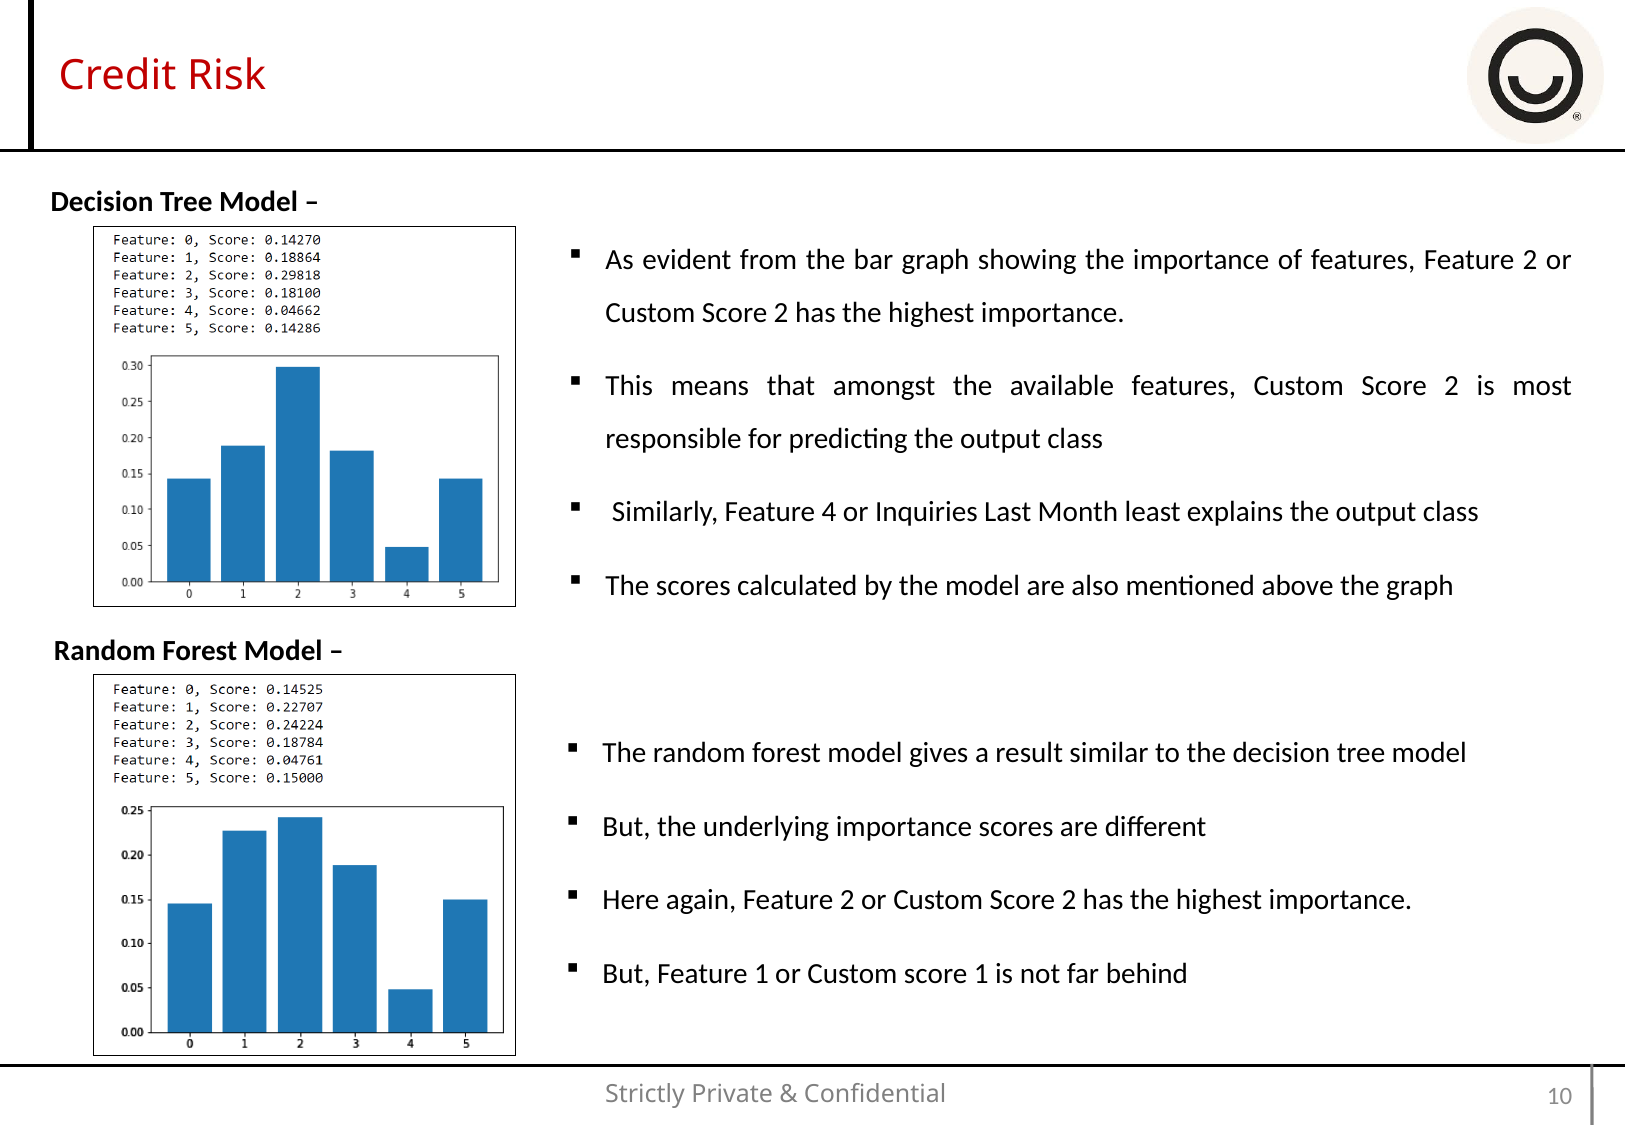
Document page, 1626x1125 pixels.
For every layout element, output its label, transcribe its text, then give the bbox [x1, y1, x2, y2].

text_box Random Forest Model – [38, 605, 1593, 692]
picture [93, 674, 516, 1056]
text_box The random forest model gives a result similar to the decision tree model But, the underlying importance scores are different Here again, Feature 2 or Custom Score 2 has the highest importance. But, Feature 1 or Custom score 1 is not far behind [551, 708, 1585, 1010]
picture [93, 226, 516, 607]
text_box As evident from the bar graph showing the importance of features, Feature 2 or Custom Score 2 has the highest importance. This means that amongst the available features, Custom Score 2 is most responsible for predicting the output class Similarly, Feature 4 or Inquiries Last Month least explains the output class The scores calculated by the model are also mentioned above the graph [553, 215, 1588, 605]
picture [1467, 7, 1604, 144]
title Credit Risk [32, 46, 1593, 112]
list Decision Tree Model – [35, 157, 1590, 247]
slide_number 10 [1221, 1065, 1588, 1125]
